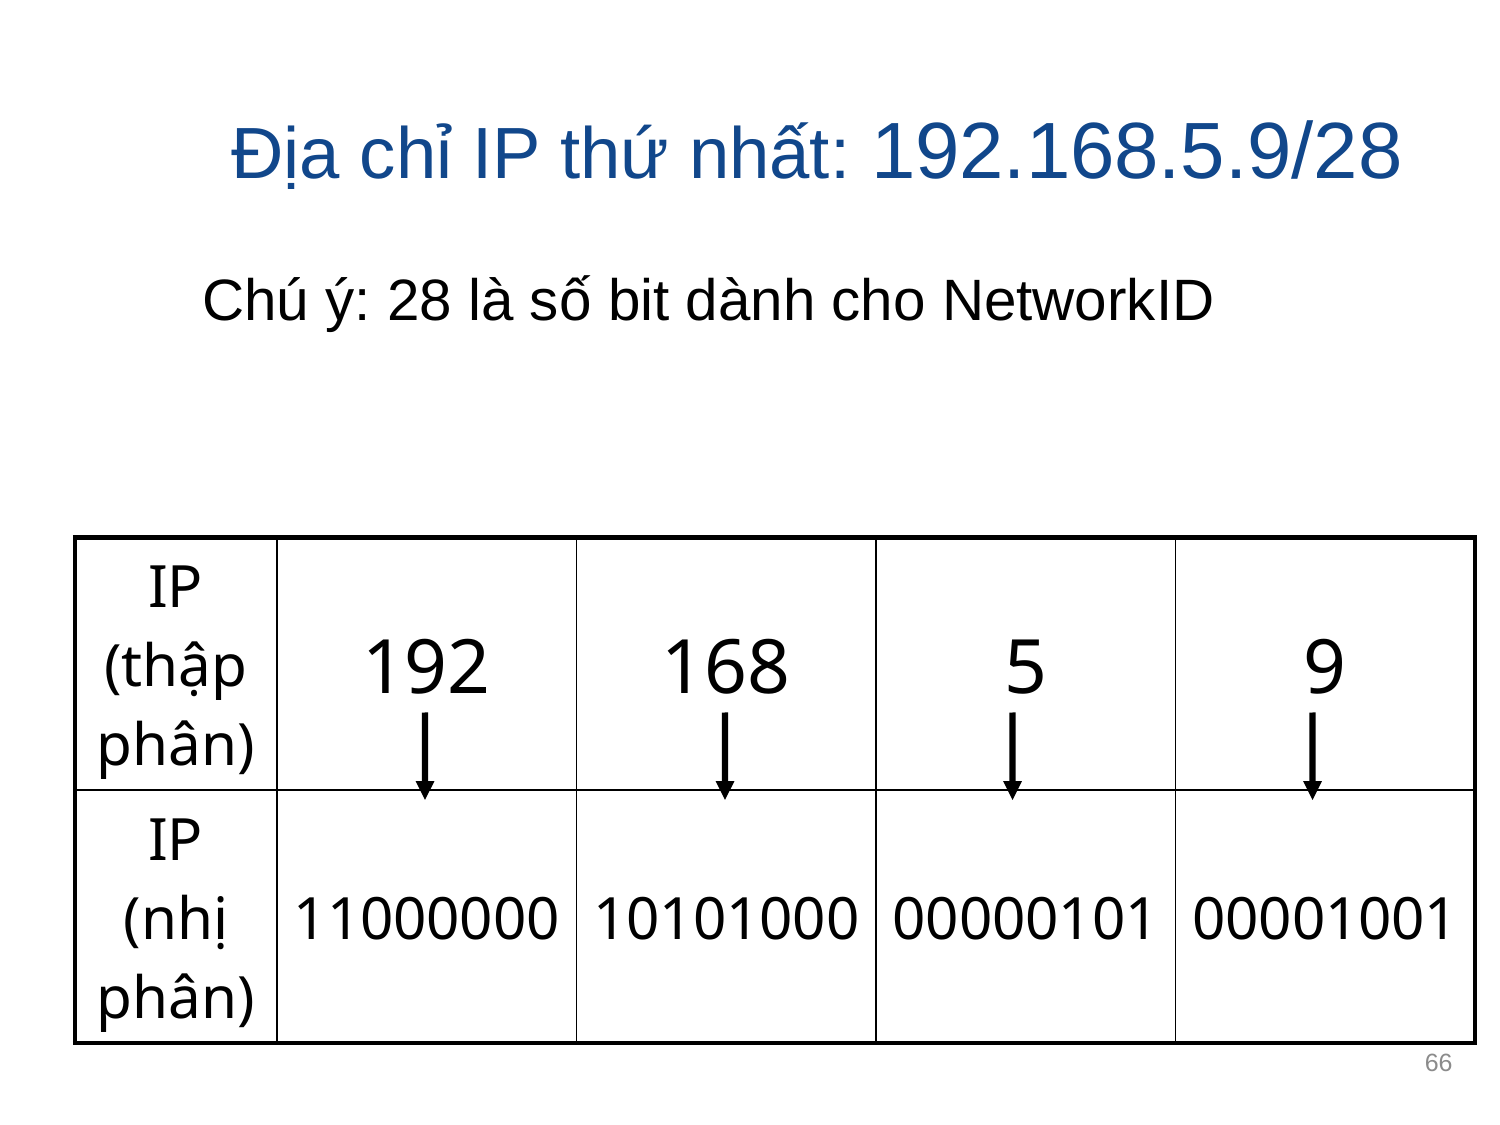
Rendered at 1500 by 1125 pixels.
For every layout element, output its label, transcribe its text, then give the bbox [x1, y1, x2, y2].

table_header 168 [577, 540, 875, 789]
table_header 192 [278, 540, 576, 789]
text_box [1006, 712, 1019, 800]
text_box [418, 712, 432, 800]
table_header 5 [877, 540, 1175, 789]
list Chú ý: 28 là số bit dành cho NetworkID [187, 262, 1400, 475]
table_header IP (thập phân) [77, 540, 276, 789]
table_cell 00000101 [877, 791, 1175, 1041]
table_cell 00001001 [1176, 791, 1473, 1041]
table_cell 10101000 [577, 791, 875, 1041]
table_cell 11000000 [278, 791, 576, 1041]
text_box [1306, 712, 1319, 800]
text_box [718, 712, 732, 800]
slide_number 66 [1155, 1024, 1468, 1100]
table_header 9 [1176, 540, 1473, 789]
table_cell IP (nhị phân) [77, 791, 276, 1041]
title Địa chỉ IP thứ nhất: 192.168.5.9/28 [201, 51, 1455, 243]
